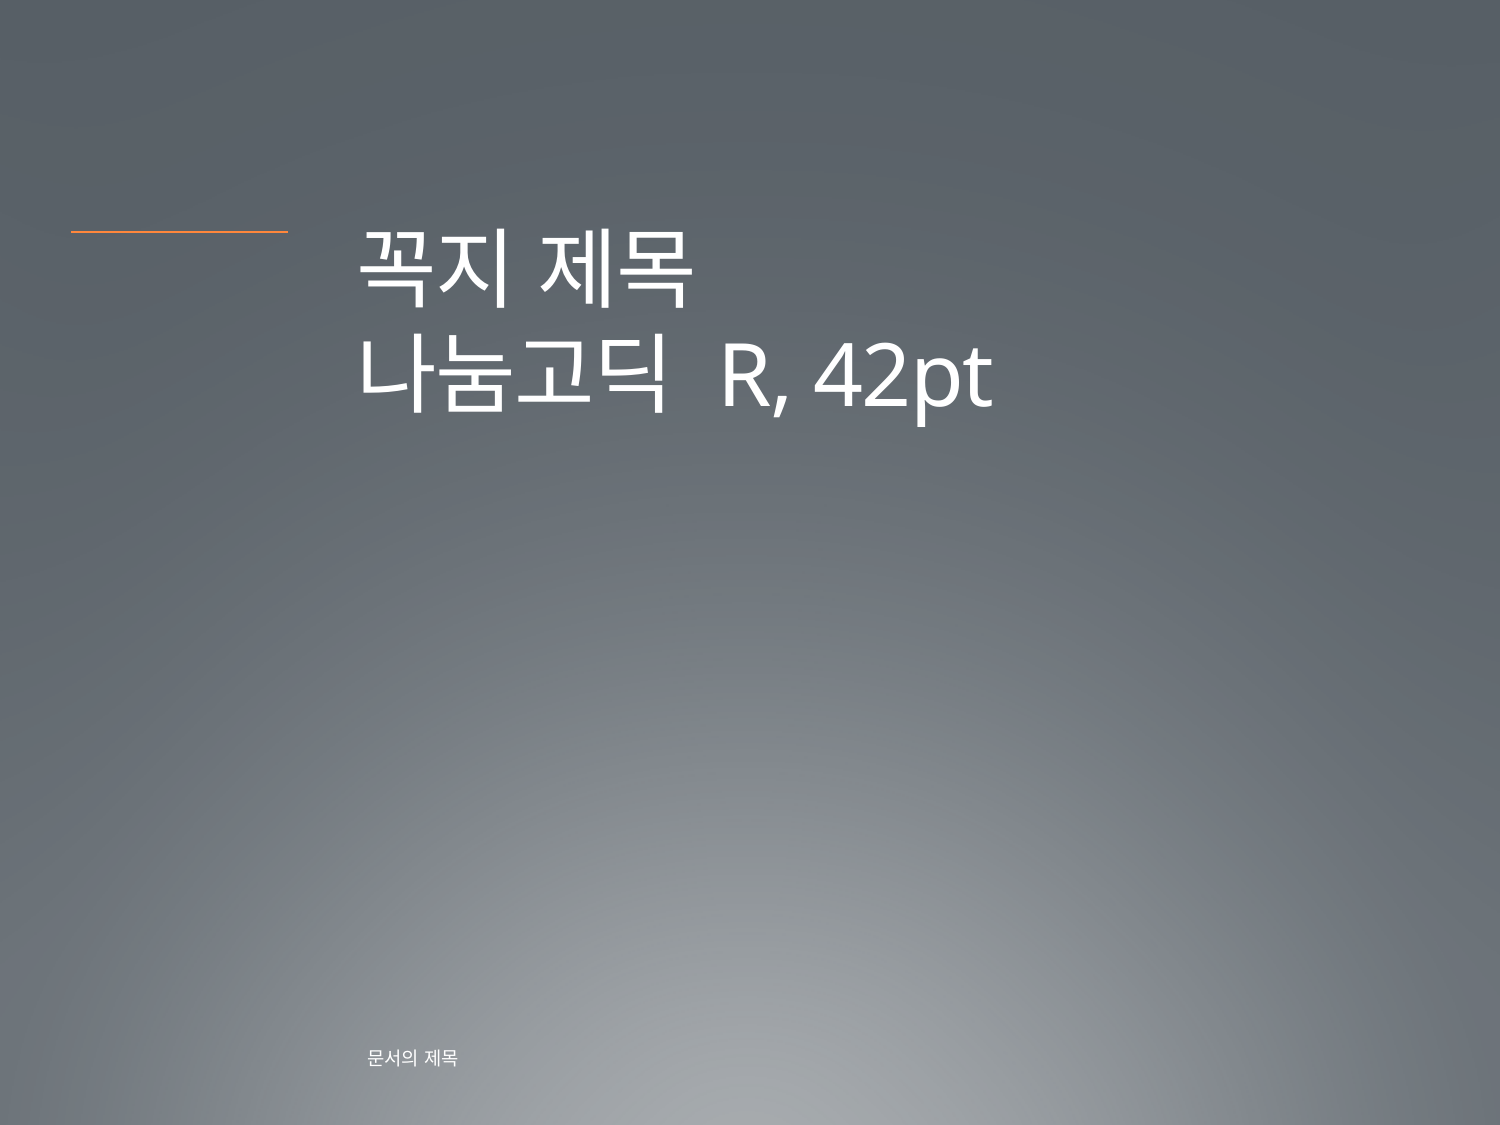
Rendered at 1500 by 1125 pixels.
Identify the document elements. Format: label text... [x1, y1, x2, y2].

picture [0, 0, 1500, 1125]
text_box 문서의 제목 [352, 1039, 474, 1077]
title 꼭지 제목 나눔고딕 R, 42pt [341, 149, 1235, 490]
